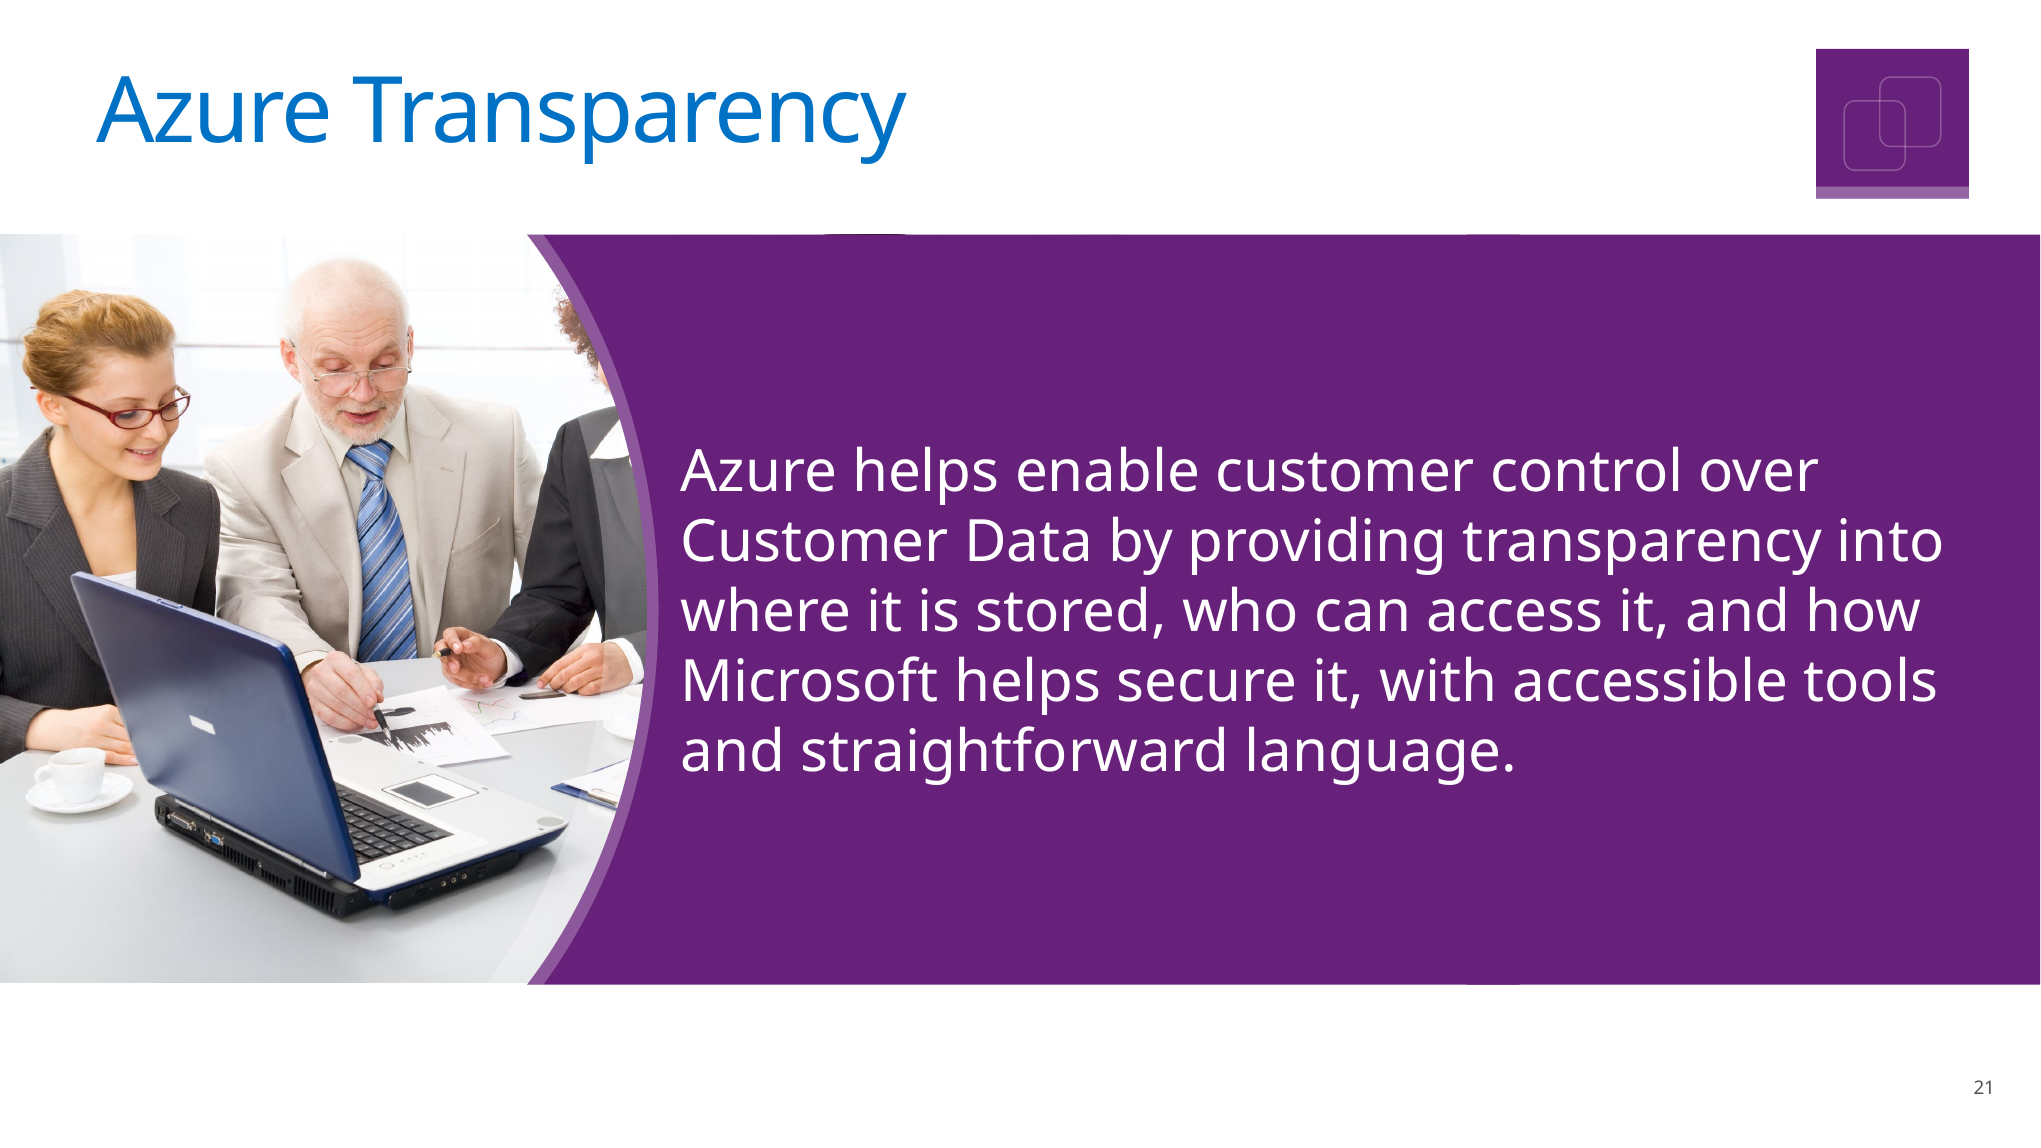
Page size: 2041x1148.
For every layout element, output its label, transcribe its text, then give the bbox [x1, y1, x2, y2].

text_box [0, 234, 2041, 985]
slide_number 21 [1902, 1076, 1996, 1100]
title Azure Transparency [96, 43, 1938, 224]
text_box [1815, 48, 1970, 199]
